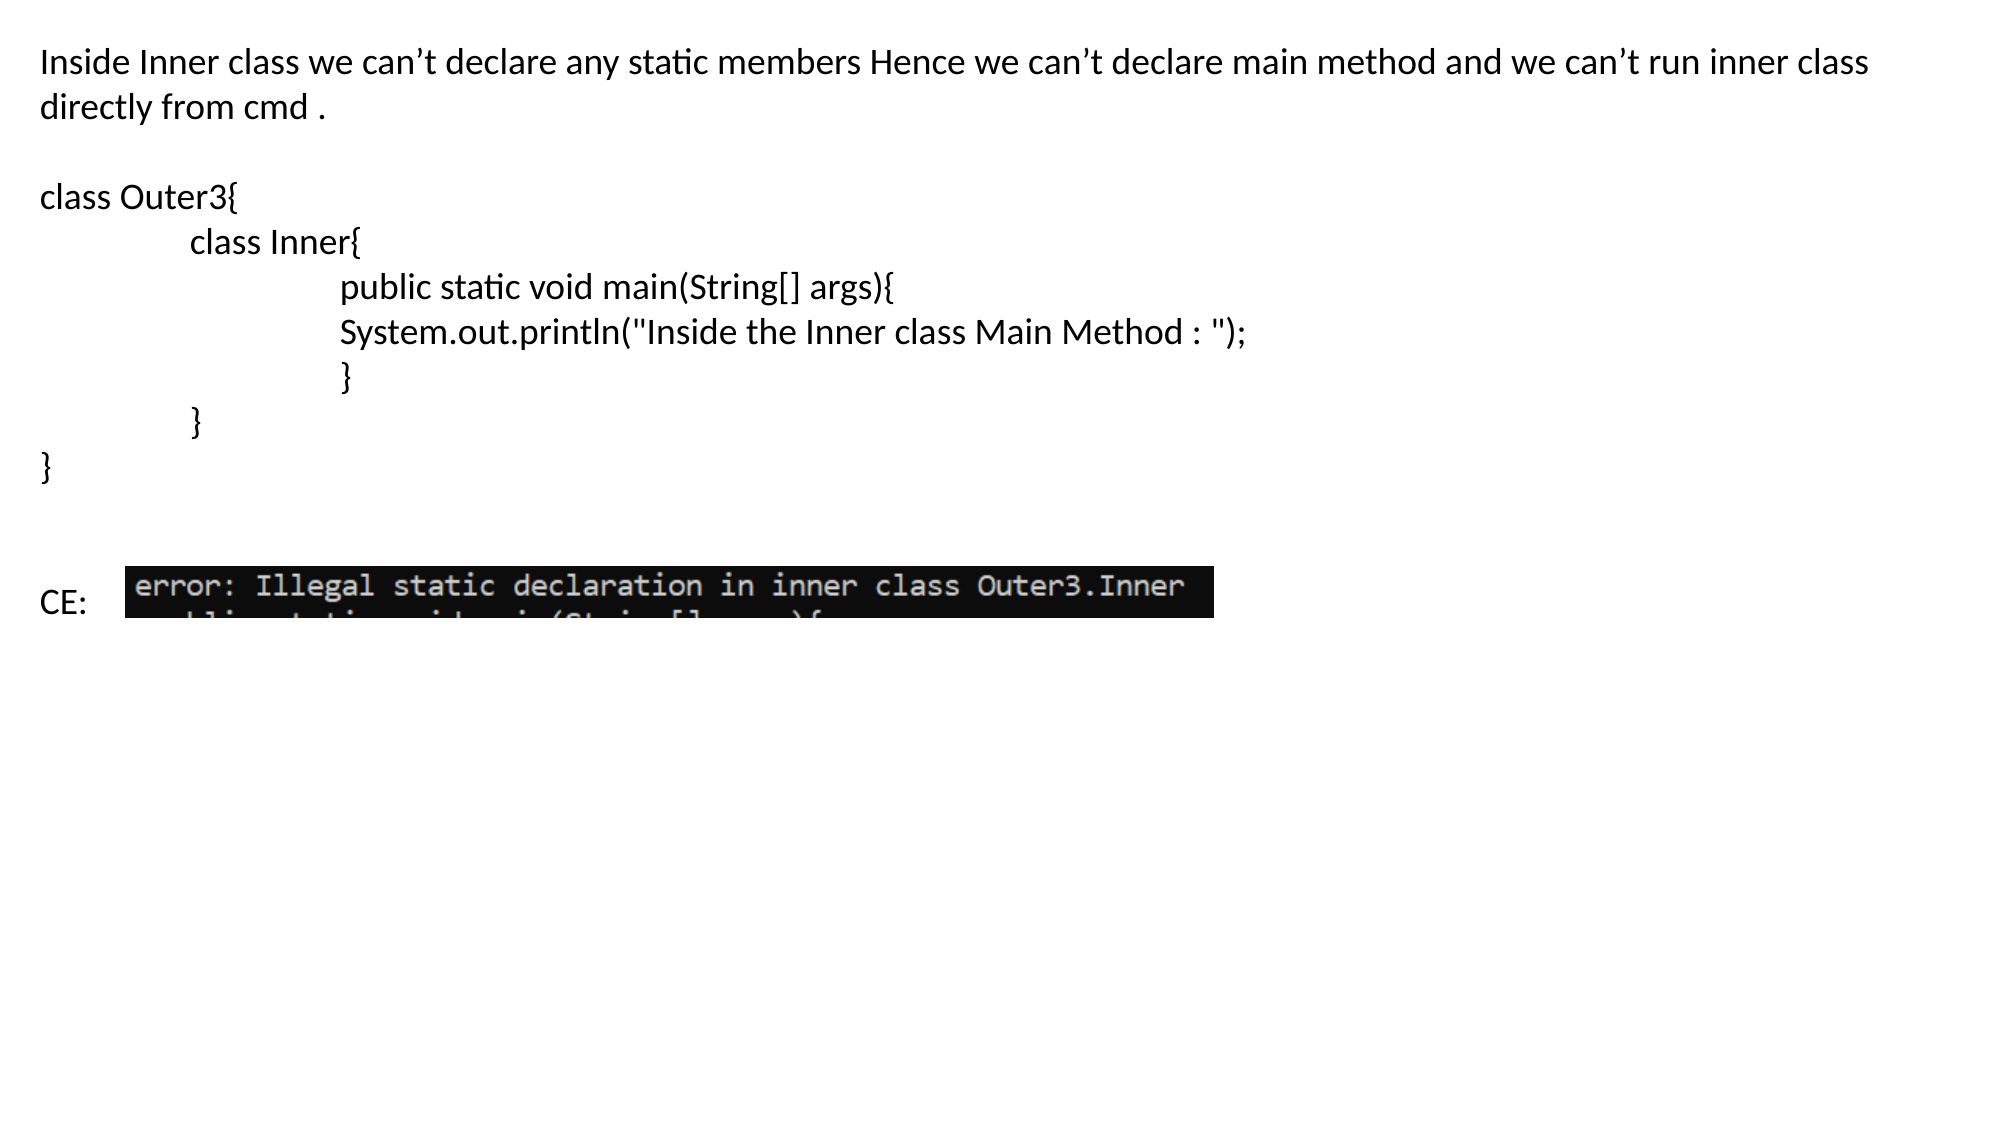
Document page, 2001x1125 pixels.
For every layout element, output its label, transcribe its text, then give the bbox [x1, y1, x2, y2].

text_box Inside Inner class we can’t declare any static members Hence we can’t declare main method and we can’t run inner class directly from cmd . class Outer3{ class Inner{ public static void main(String[] args){ System.out.println("Inside the Inner class Main Method : "); } } } CE: [24, 29, 1971, 765]
picture [125, 566, 1214, 618]
